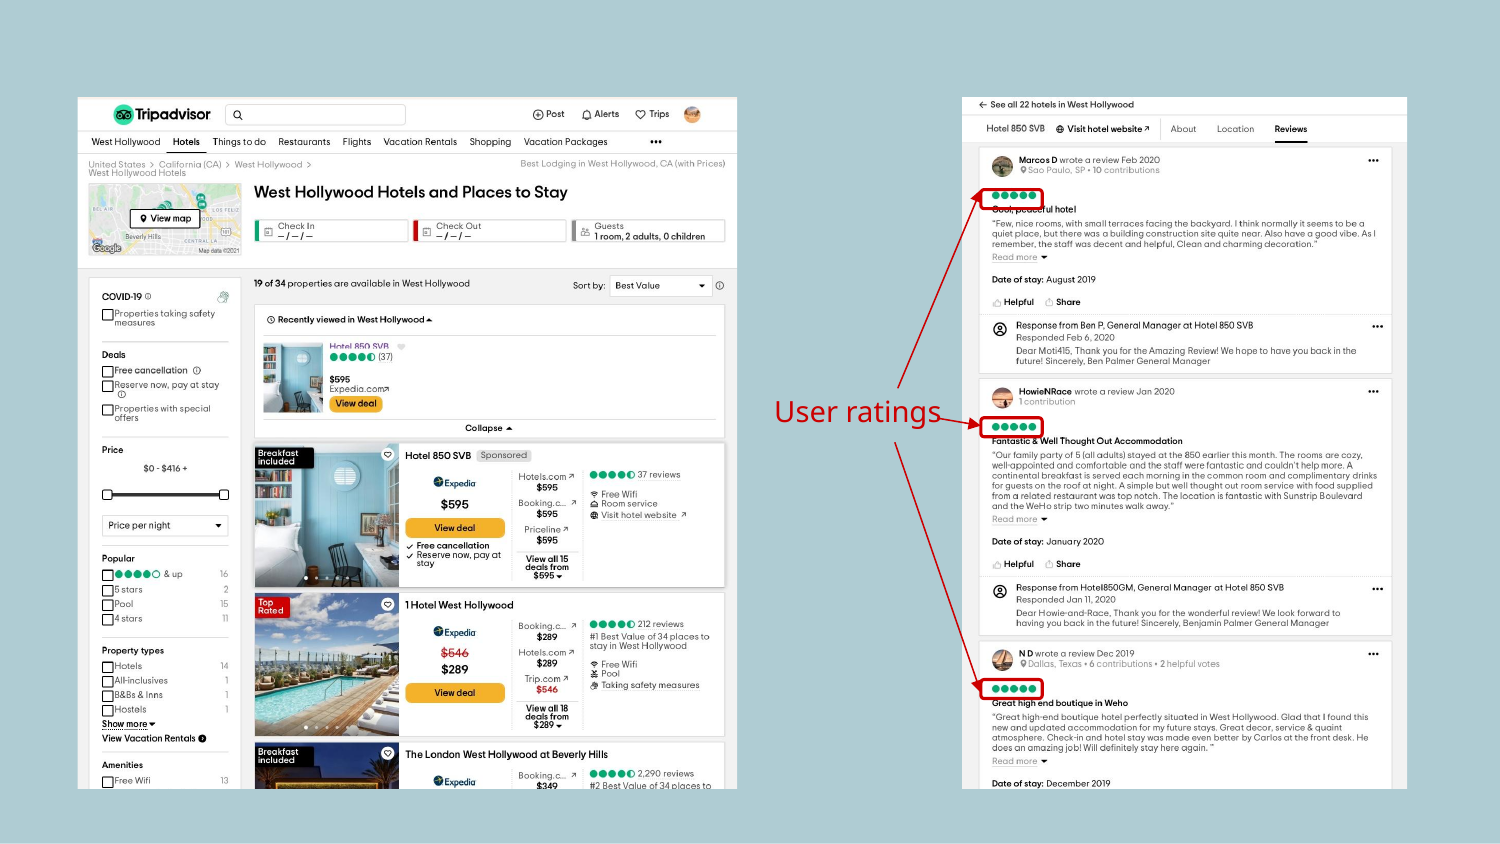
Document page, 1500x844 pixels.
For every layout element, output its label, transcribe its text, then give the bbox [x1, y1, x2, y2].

picture [77, 97, 738, 789]
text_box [894, 441, 982, 693]
text_box [0, 0, 1500, 844]
text_box User ratings [759, 378, 956, 444]
picture [961, 97, 1408, 789]
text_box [936, 417, 982, 426]
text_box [897, 189, 982, 389]
